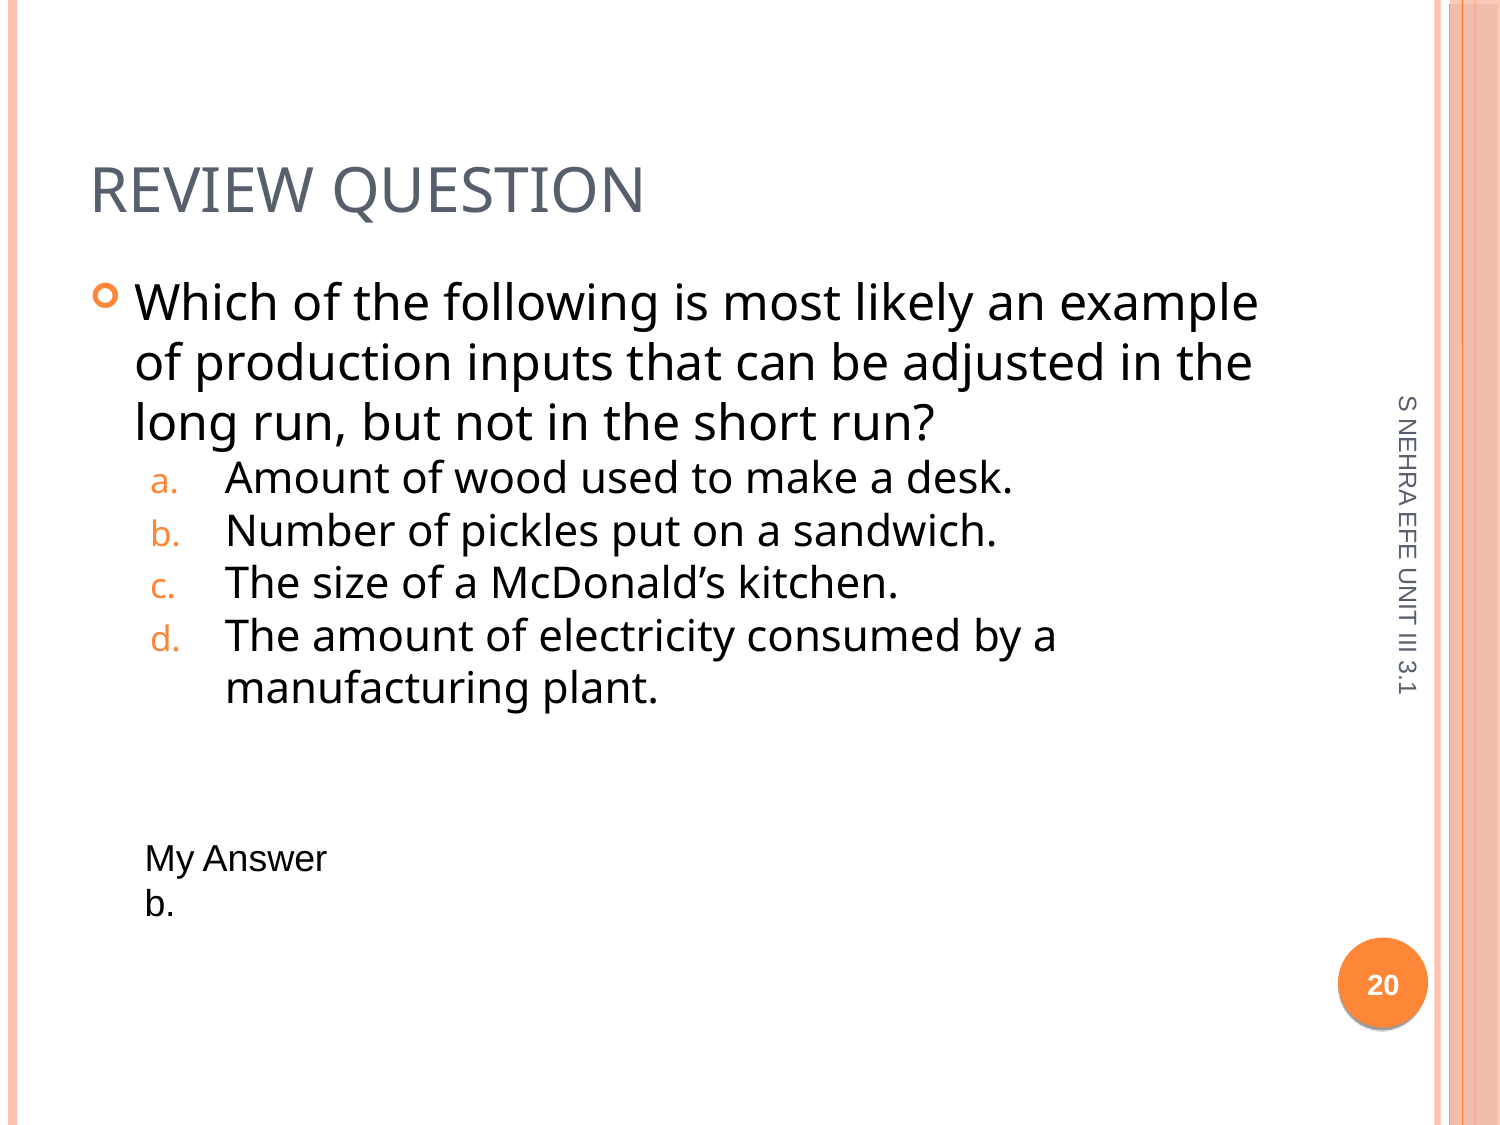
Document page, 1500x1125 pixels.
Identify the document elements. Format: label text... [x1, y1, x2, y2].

text_box S NEHRA EFE UNIT III 3.1 [1379, 380, 1440, 906]
text_box <number> [1333, 940, 1434, 1026]
text_box My Answer b. [129, 826, 343, 926]
text_box Which of the following is most likely an example of production inputs that can be adjusted in the long run, but not in the short run? Amount of wood used to make a desk. Number of pickles put on a sandwich. The size of a McDonald’s kitchen. The amount of electricity consumed by a manufacturing plant. [74, 262, 1300, 1062]
text_box Review question [74, 45, 1300, 233]
